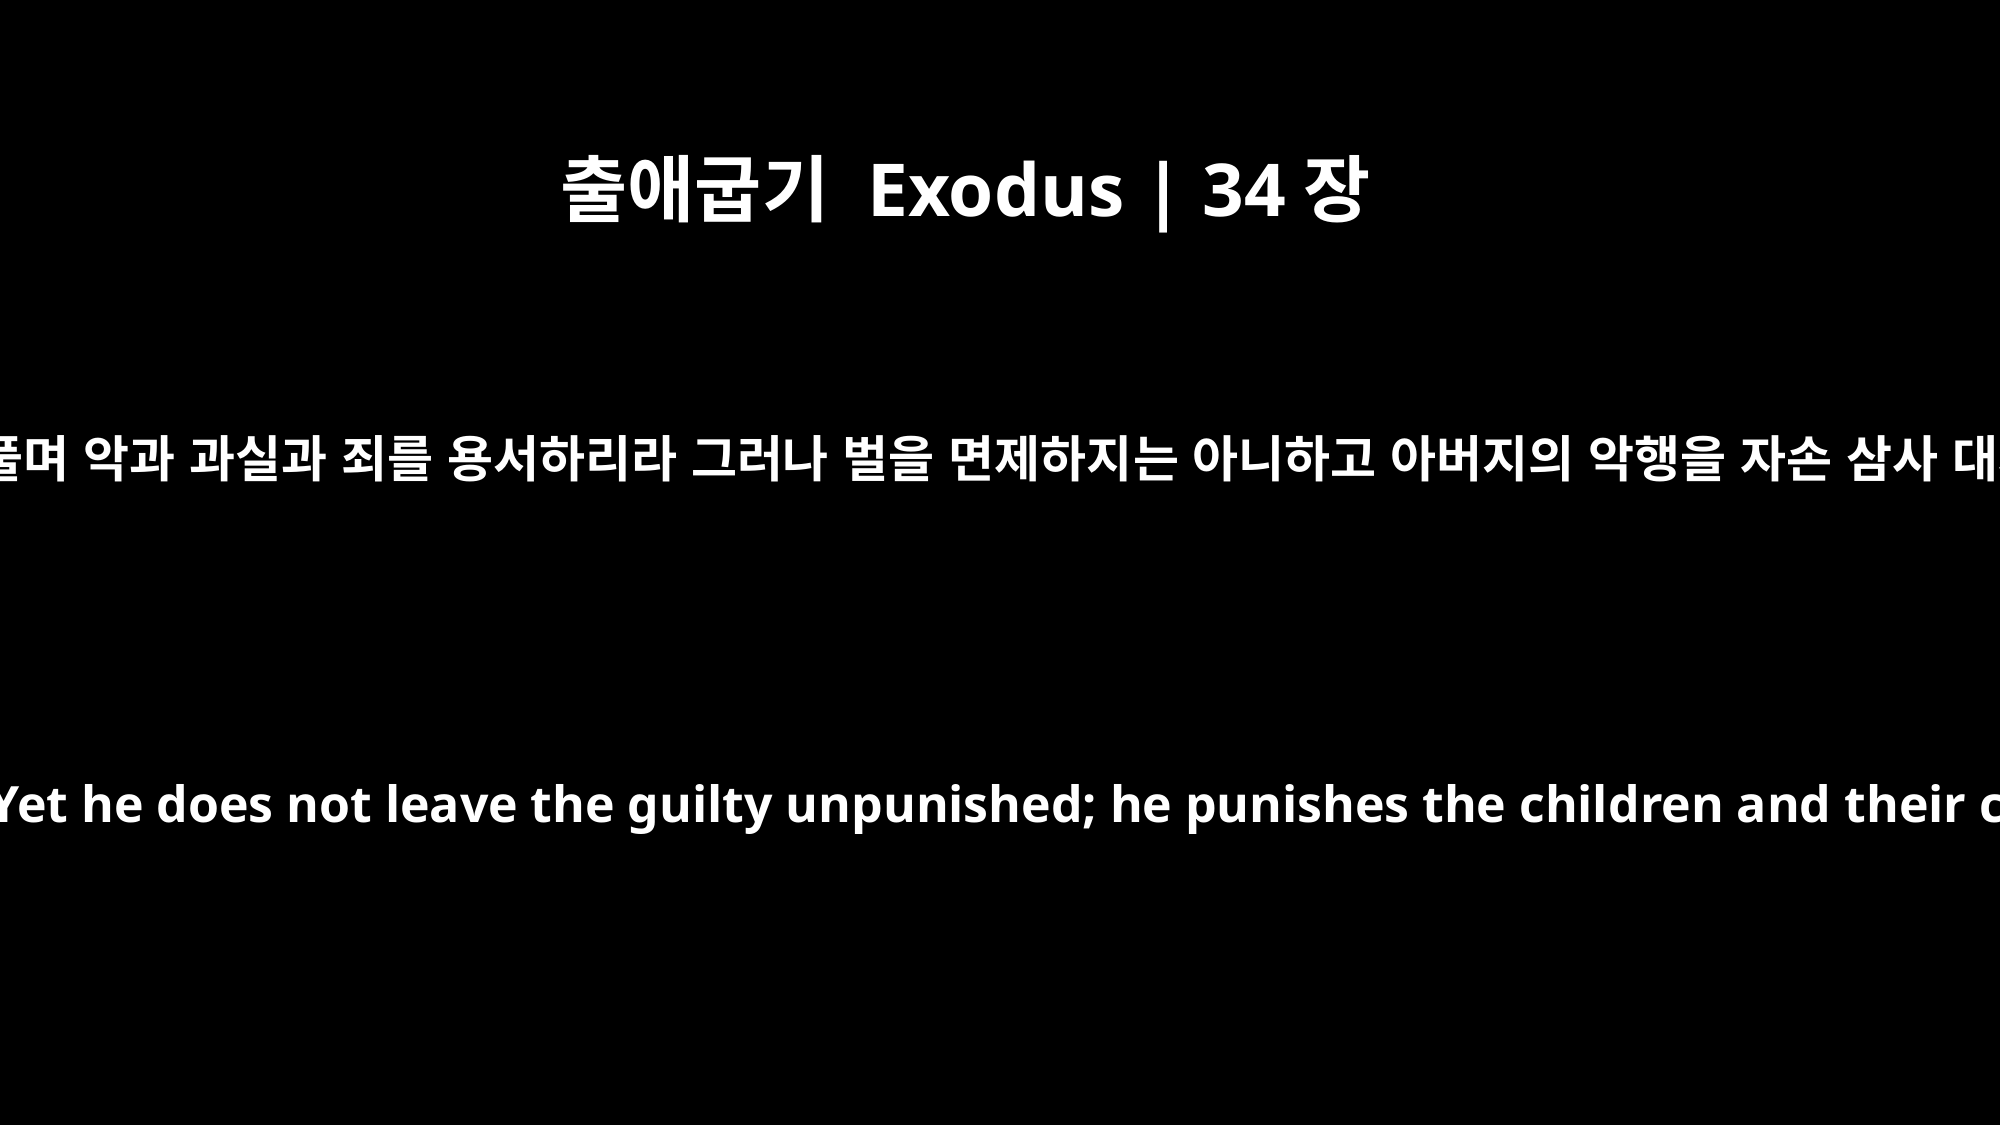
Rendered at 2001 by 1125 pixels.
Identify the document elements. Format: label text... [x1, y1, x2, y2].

text_box 출애굽기 Exodus | 34장 [545, 136, 1387, 239]
text_box 7 인자를 천대까지 베풀며 악과 과실과 죄를 용서하리라 그러나 벌을 면제하지는 아니하고 아버지의 악행을 자손 삼사 대까지 보응하리라 [0, 359, 2000, 495]
text_box maintaining love to thousands, and forgiving wickedness, rebellion and sin. Yet he does not leave the guilty unpunished; he punishes the children and their children for the sin of the fathers to the third and fourth generation." [0, 764, 2000, 840]
